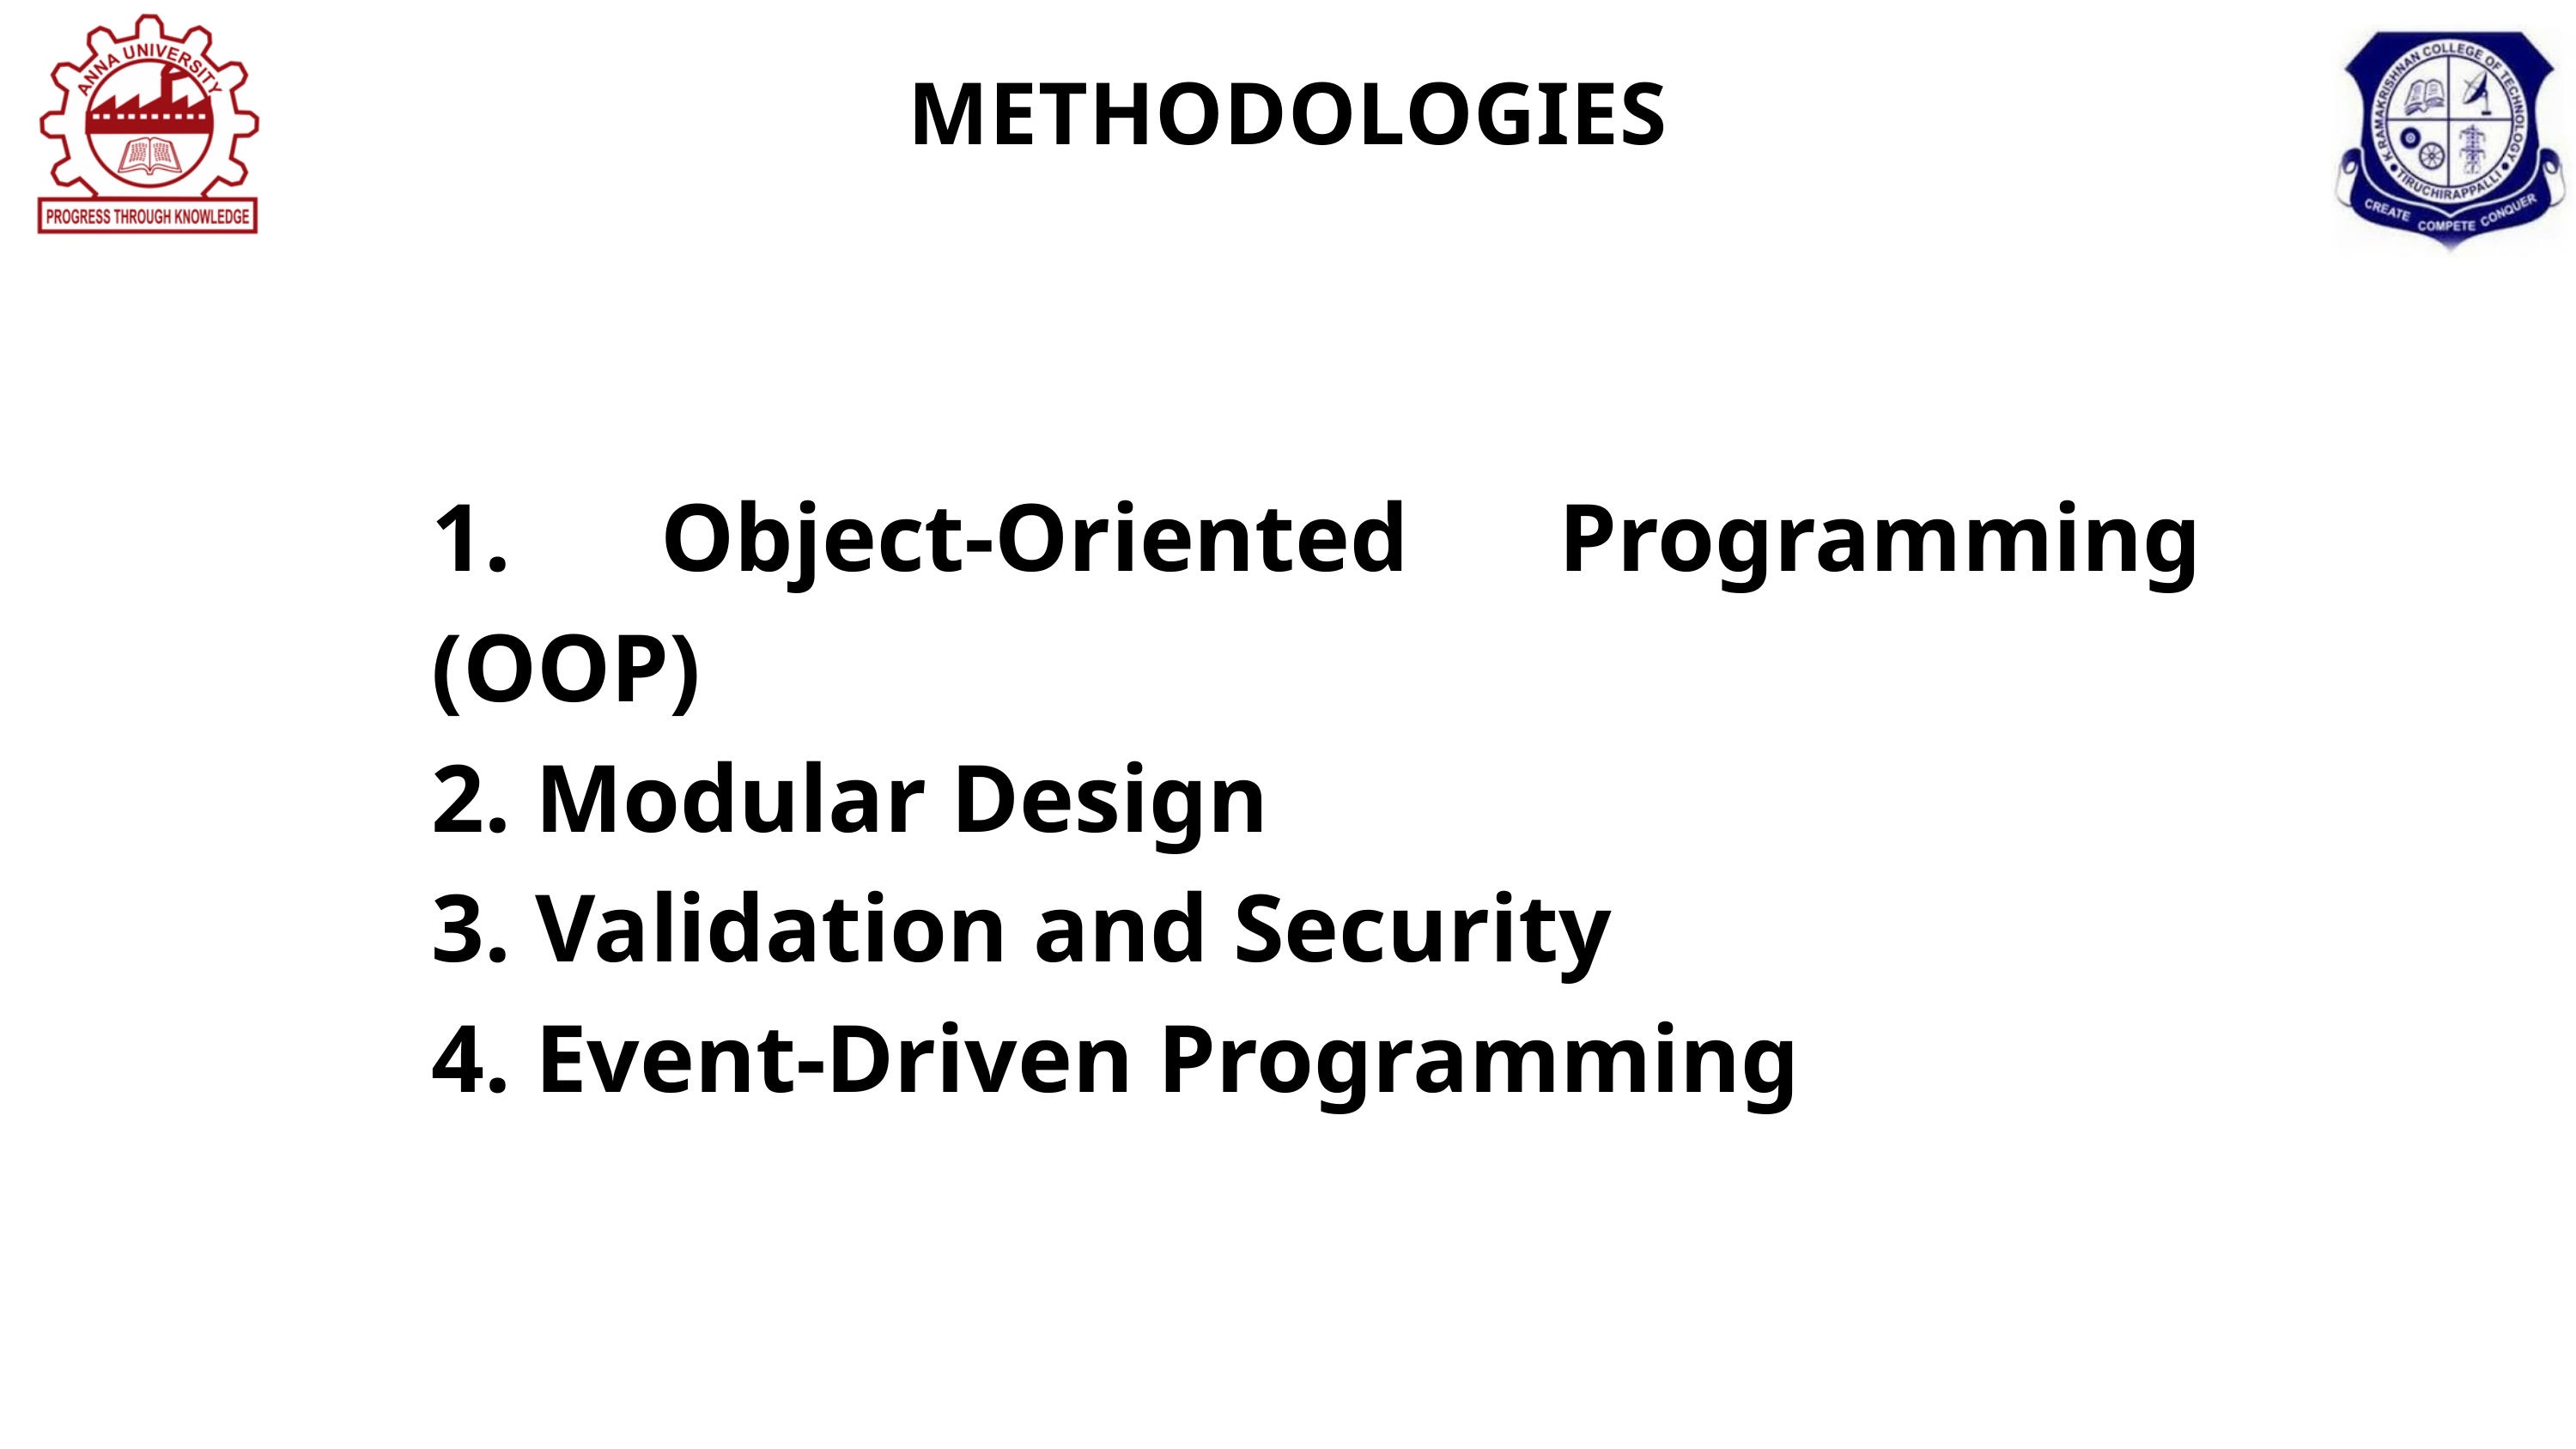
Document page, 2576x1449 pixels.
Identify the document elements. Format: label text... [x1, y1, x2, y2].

text_box [2330, 24, 2575, 258]
text_box [35, 12, 261, 236]
text_box 1. Object-Oriented Programming (OOP) 2. Modular Design 3. Validation and Security 4. Event-Driven Programming [431, 459, 2202, 1111]
text_box METHODOLOGIES [431, 7, 2145, 163]
